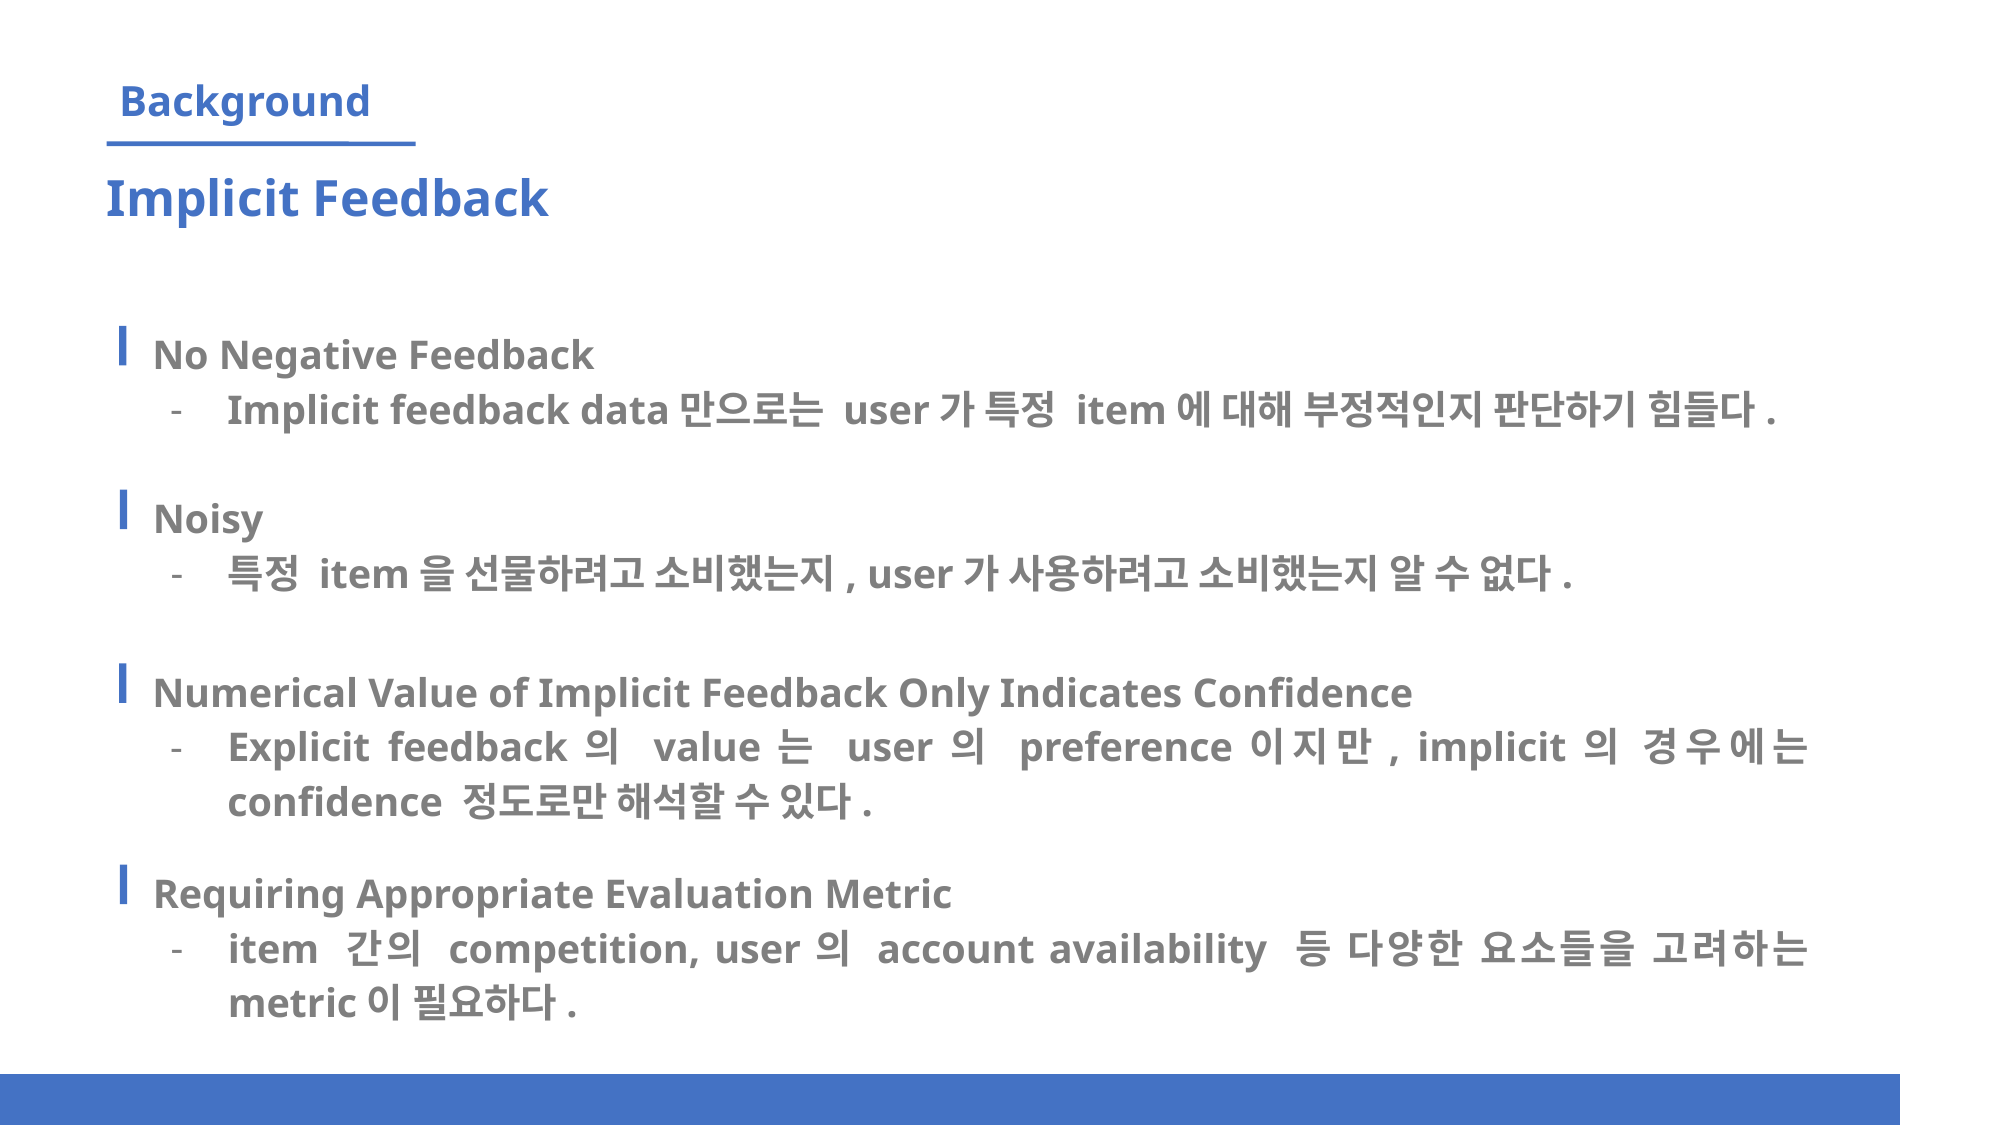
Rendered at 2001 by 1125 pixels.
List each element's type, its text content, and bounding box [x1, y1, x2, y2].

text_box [119, 482, 1613, 632]
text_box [118, 656, 1817, 806]
text_box [0, 1074, 1900, 1125]
text_box Background [119, 74, 396, 126]
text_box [118, 319, 1785, 468]
text_box Implicit Feedback [106, 166, 1008, 235]
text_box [119, 857, 1817, 1007]
